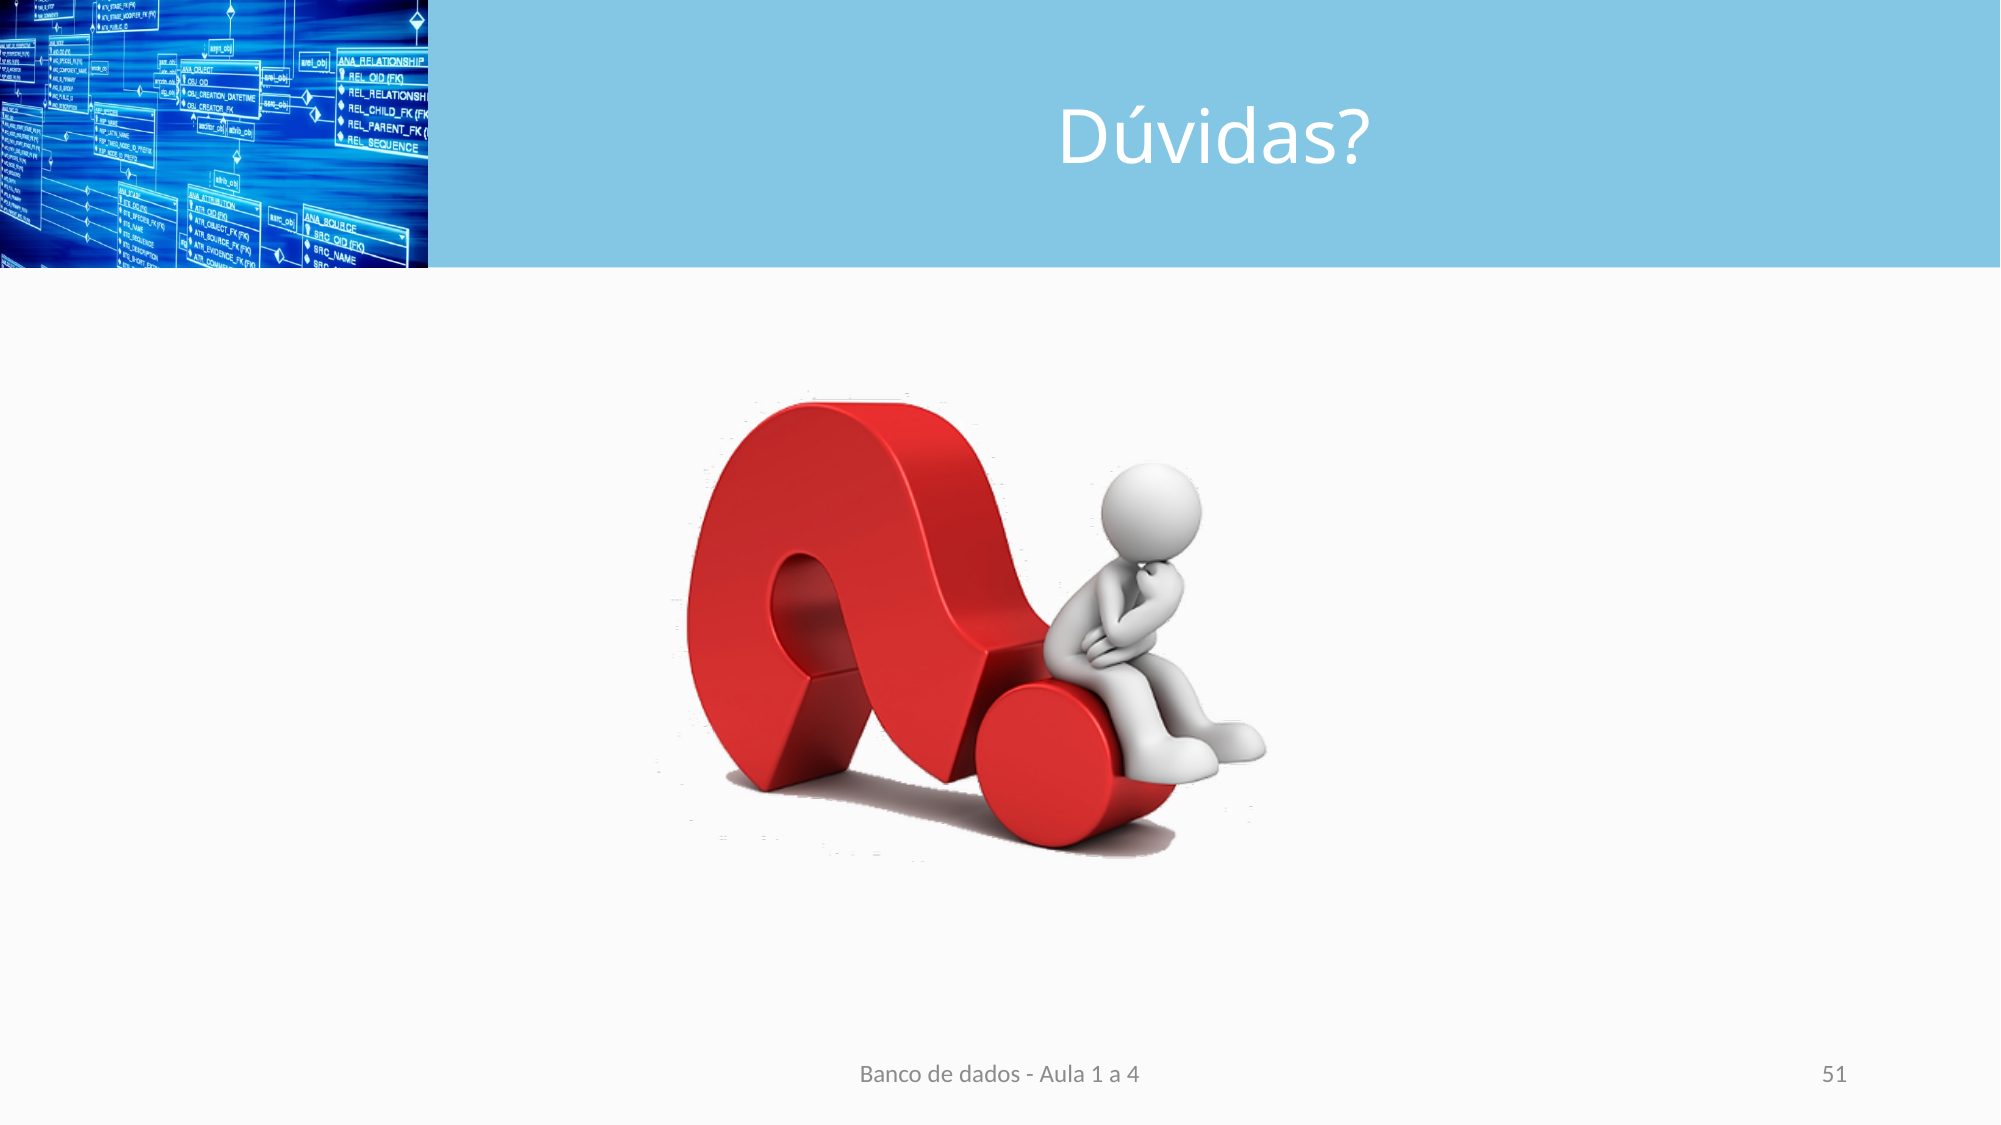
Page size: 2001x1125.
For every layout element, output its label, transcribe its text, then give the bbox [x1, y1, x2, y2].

picture [0, 0, 428, 268]
picture [648, 389, 1352, 921]
footer Banco de dados - Aula 1 a 4 [662, 1042, 1338, 1103]
slide_number 51 [1412, 1042, 1863, 1103]
text_box Dúvidas? [428, 0, 2000, 268]
